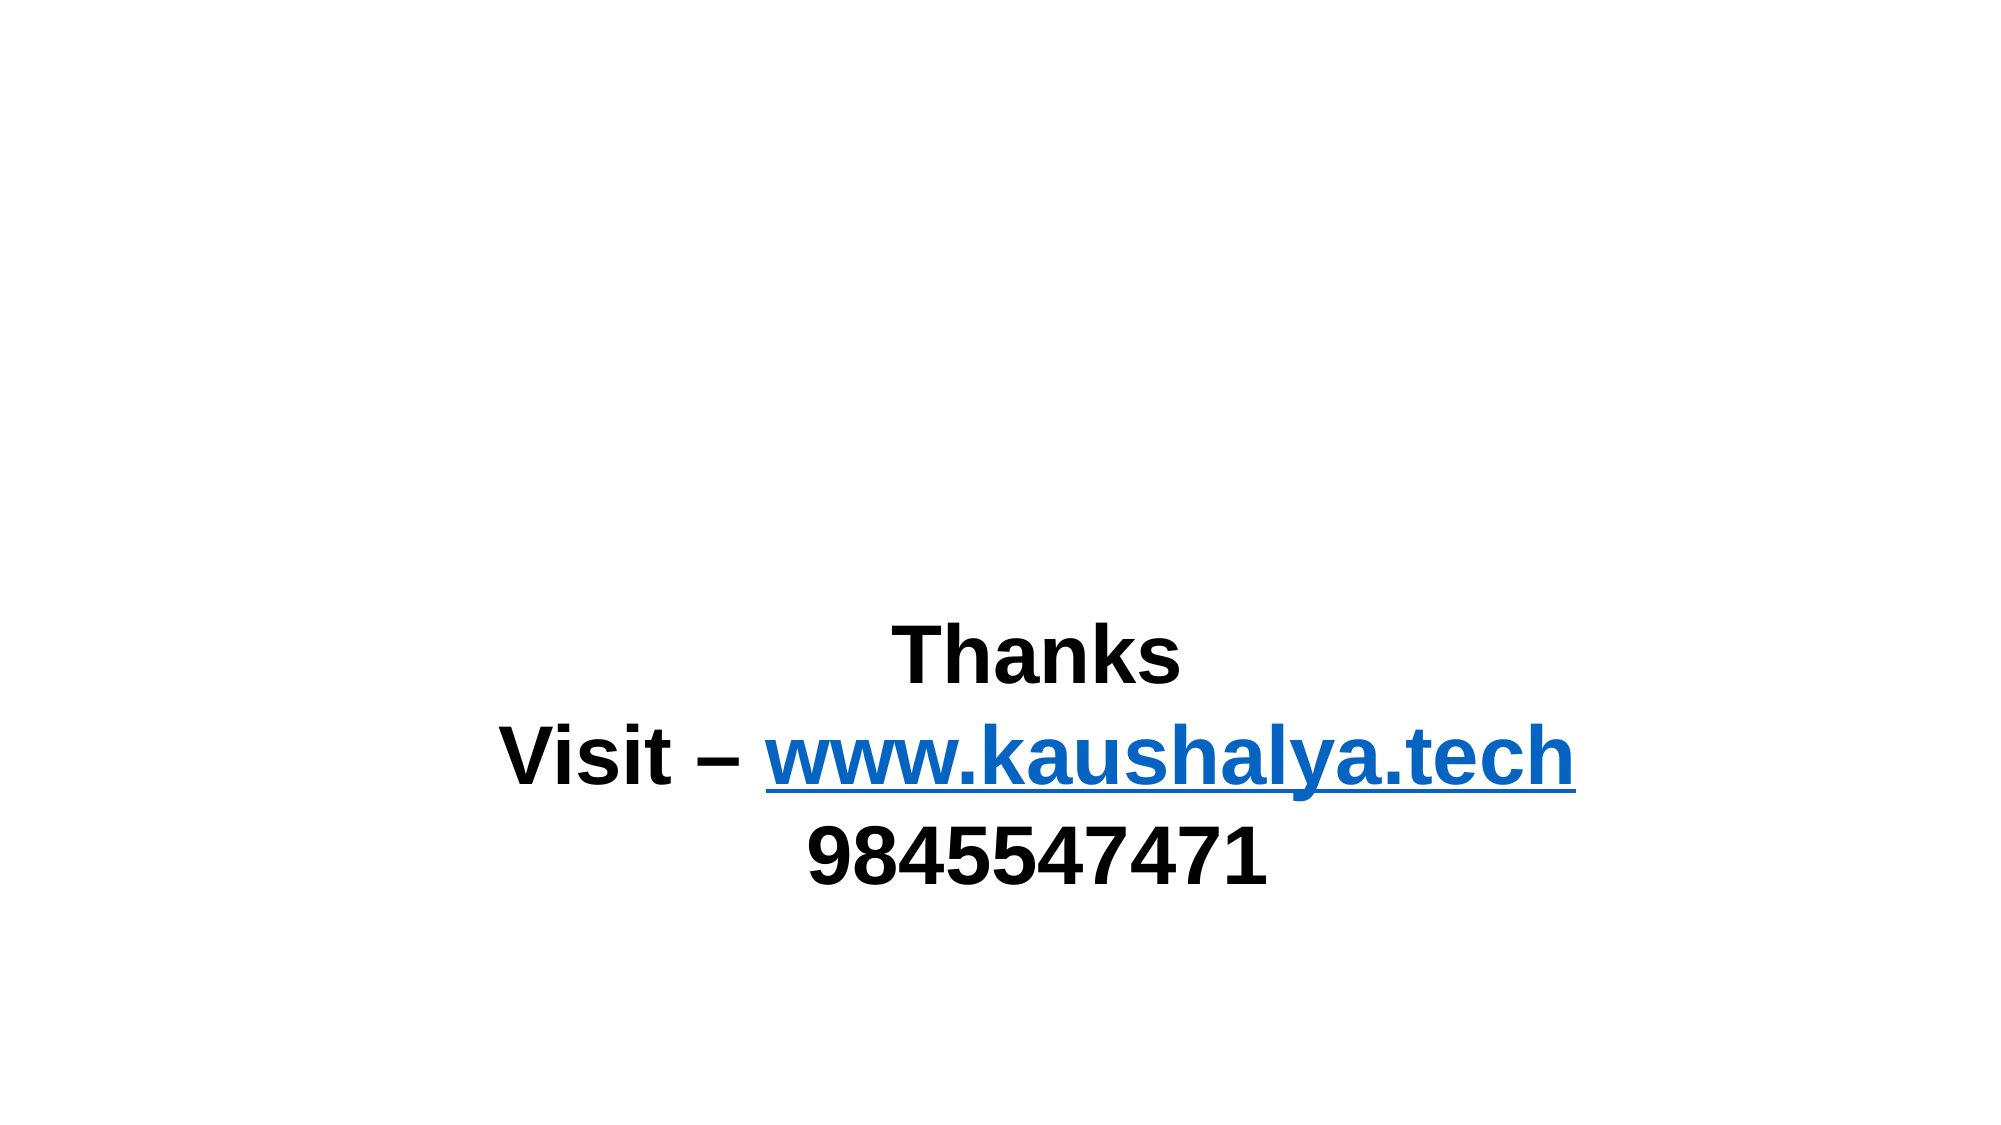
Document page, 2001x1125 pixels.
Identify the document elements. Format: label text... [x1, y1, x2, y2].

list Thanks Visit – www.kaushalya.tech 9845547471 [137, 494, 1863, 1014]
